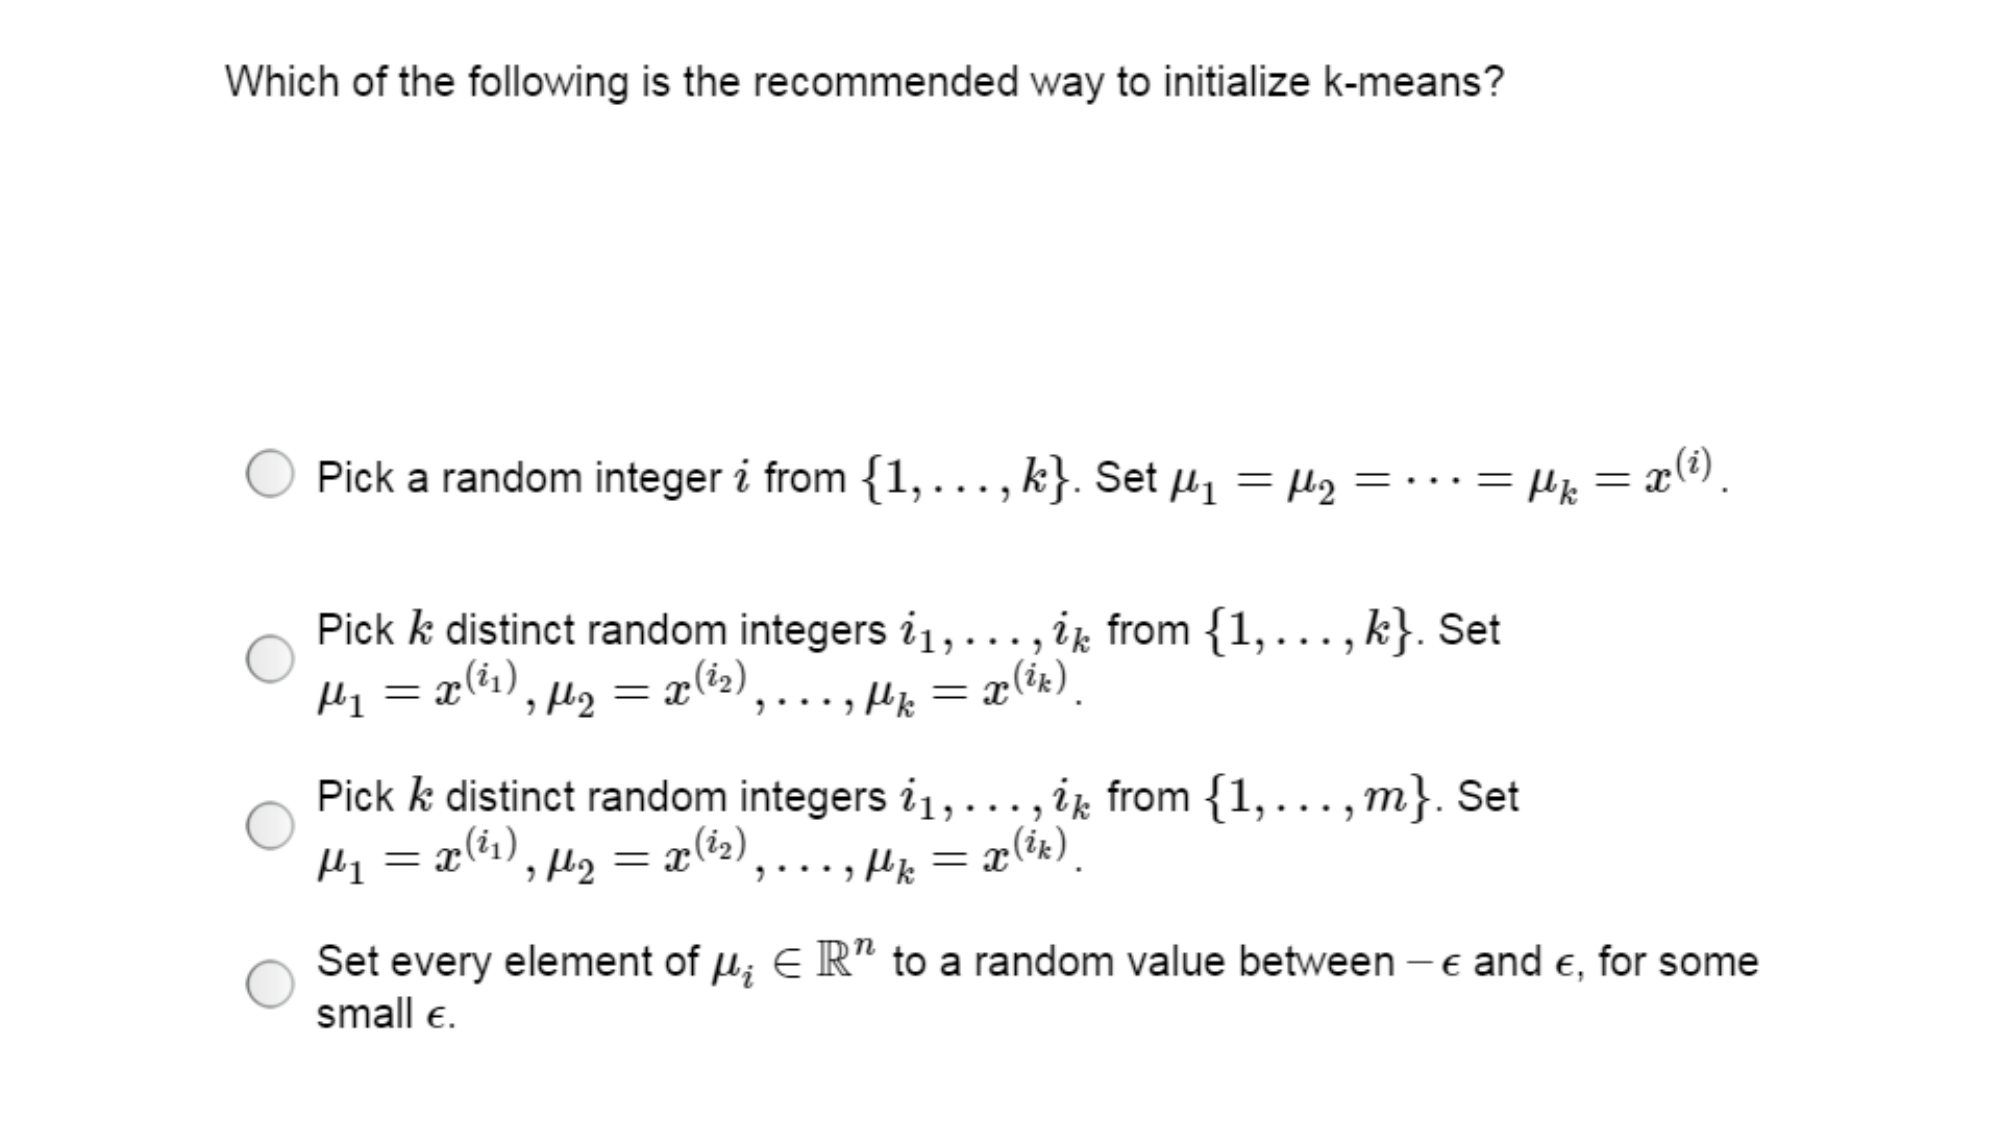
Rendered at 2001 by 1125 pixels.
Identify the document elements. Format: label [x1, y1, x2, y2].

picture [173, 32, 1827, 1093]
